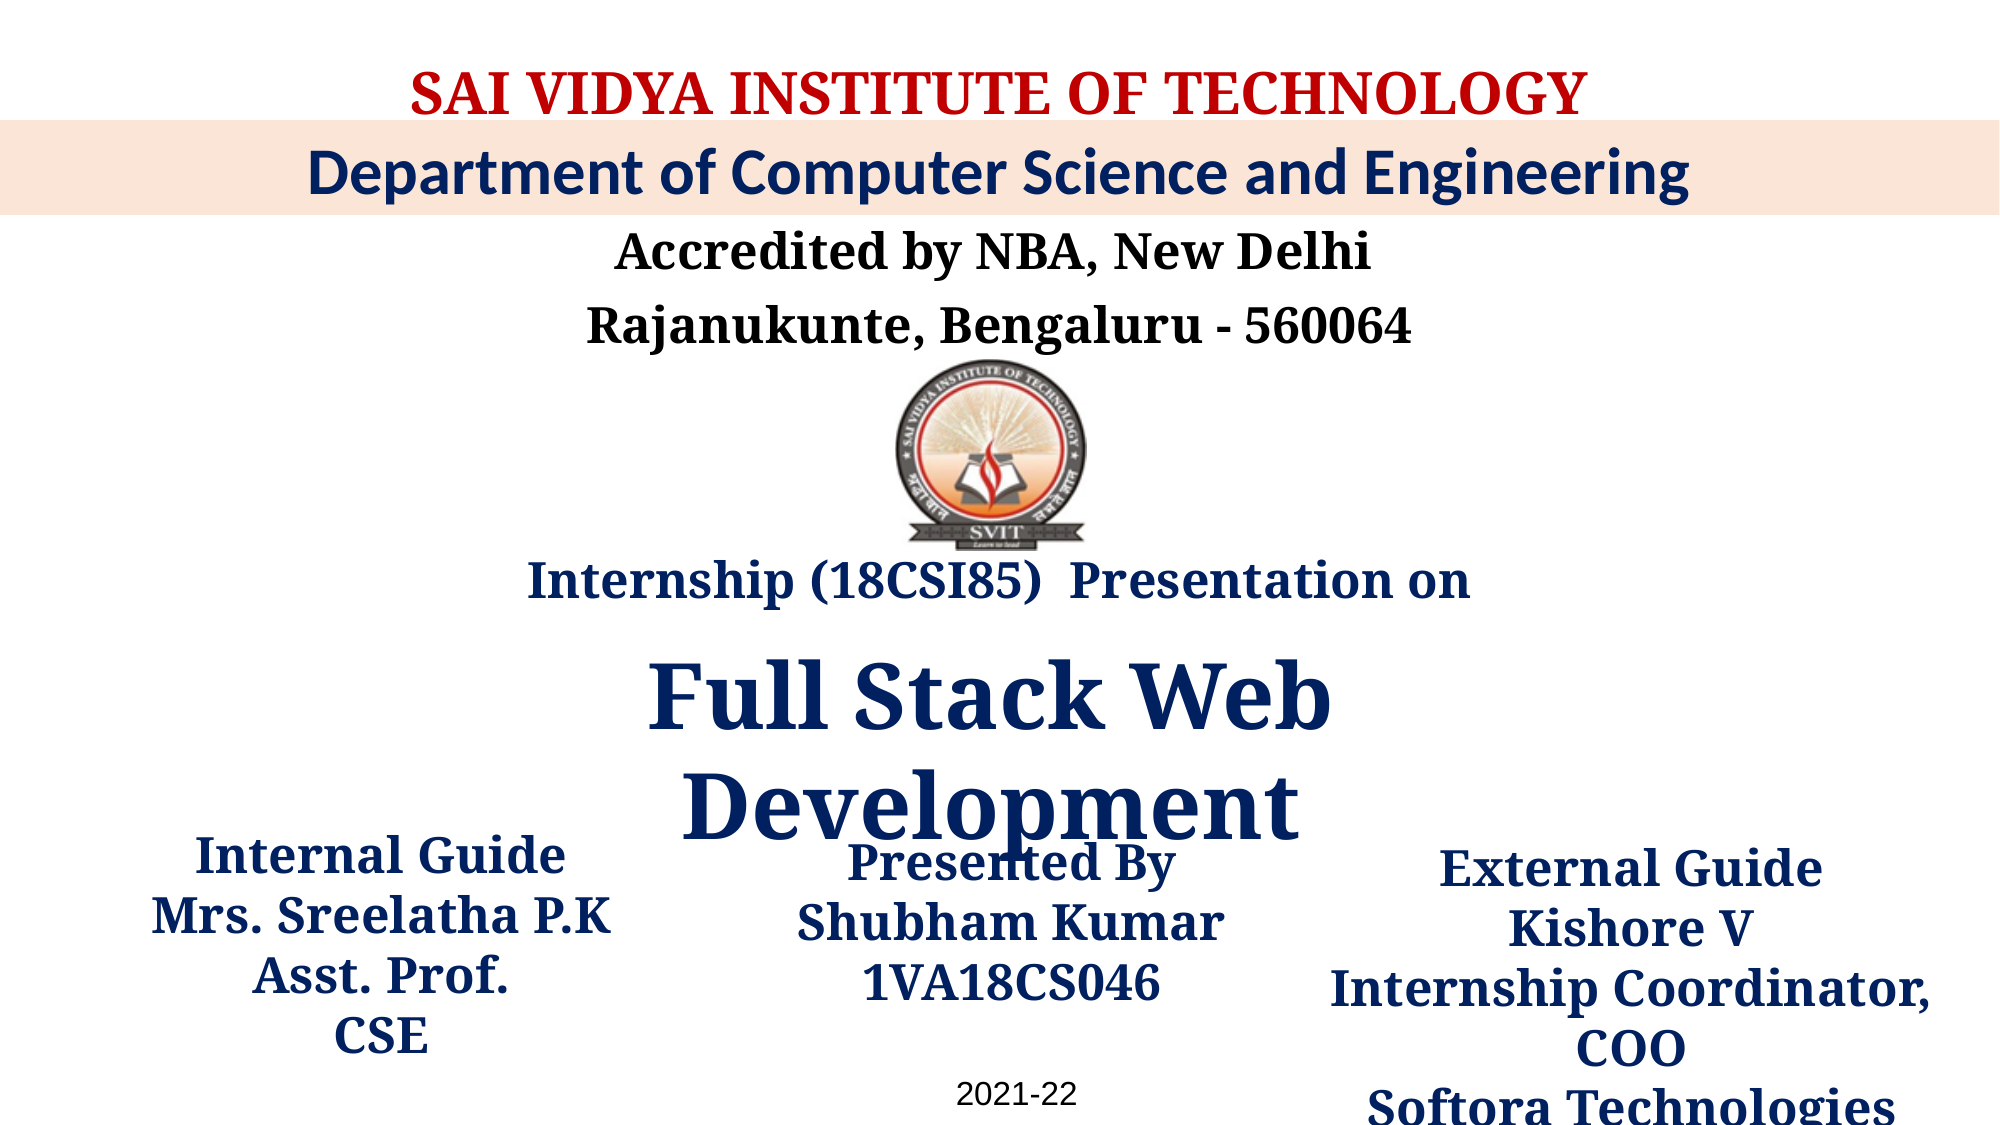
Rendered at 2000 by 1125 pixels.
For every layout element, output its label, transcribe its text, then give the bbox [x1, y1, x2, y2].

subtitle Accredited by NBA, New Delhi Rajanukunte, Bengaluru - 560064 [249, 218, 1750, 295]
picture [895, 359, 1087, 551]
title SAI VIDYA INSTITUTE OF TECHNOLOGY [0, 54, 2000, 120]
text_box Full Stack Web Development [327, 630, 1655, 829]
text_box Internal Guide Mrs. Sreelatha P.K Asst. Prof. CSE [41, 816, 722, 1071]
text_box 2021-22 [706, 1064, 1328, 1120]
text_box Internship (18CSI85) Presentation on [0, 541, 2000, 617]
text_box External Guide Kishore V Internship Coordinator, COO Softora Technologies Pvt.Ltd [1271, 829, 1993, 1125]
text_box Presented By Shubham Kumar 1VA18CS046 [722, 822, 1382, 1063]
text_box Department of Computer Science and Engineering [0, 120, 2000, 215]
